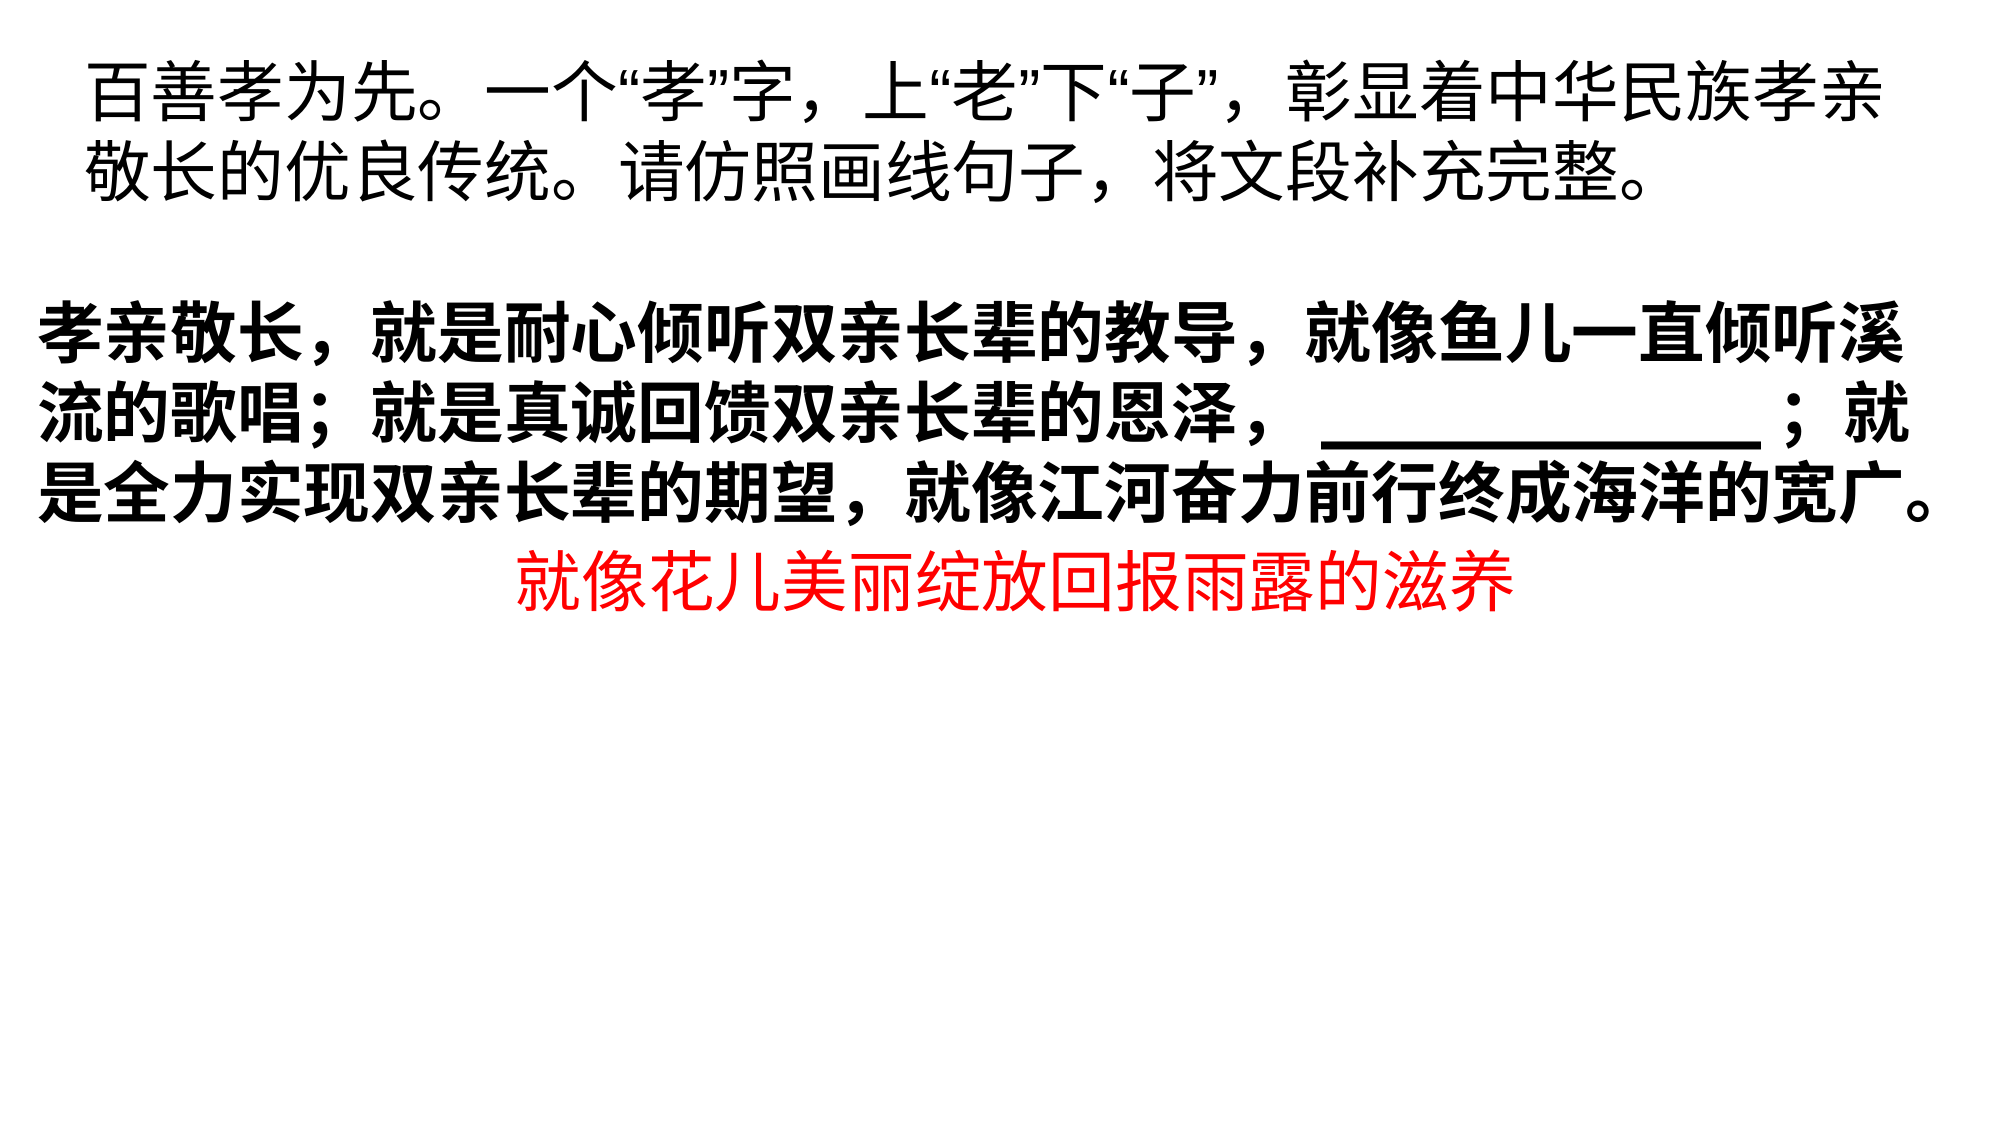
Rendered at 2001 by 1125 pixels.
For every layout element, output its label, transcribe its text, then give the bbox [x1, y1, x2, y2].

text_box 百善孝为先。一个“孝”字，上“老”下“子”，彰显着中华民族孝亲敬长的优良传统。请仿照画线句子，将文段补充完整。 [69, 41, 1963, 217]
text_box 孝亲敬长，就是耐心倾听双亲长辈的教导，就像鱼儿一直倾听溪流的歌唱；就是真诚回馈双亲长辈的恩泽，___________；就是全力实现双亲长辈的期望，就像江河奋力前行终成海洋的宽广。 [22, 283, 1978, 661]
text_box 就像花儿美丽绽放回报雨露的滋养 [500, 532, 1931, 627]
